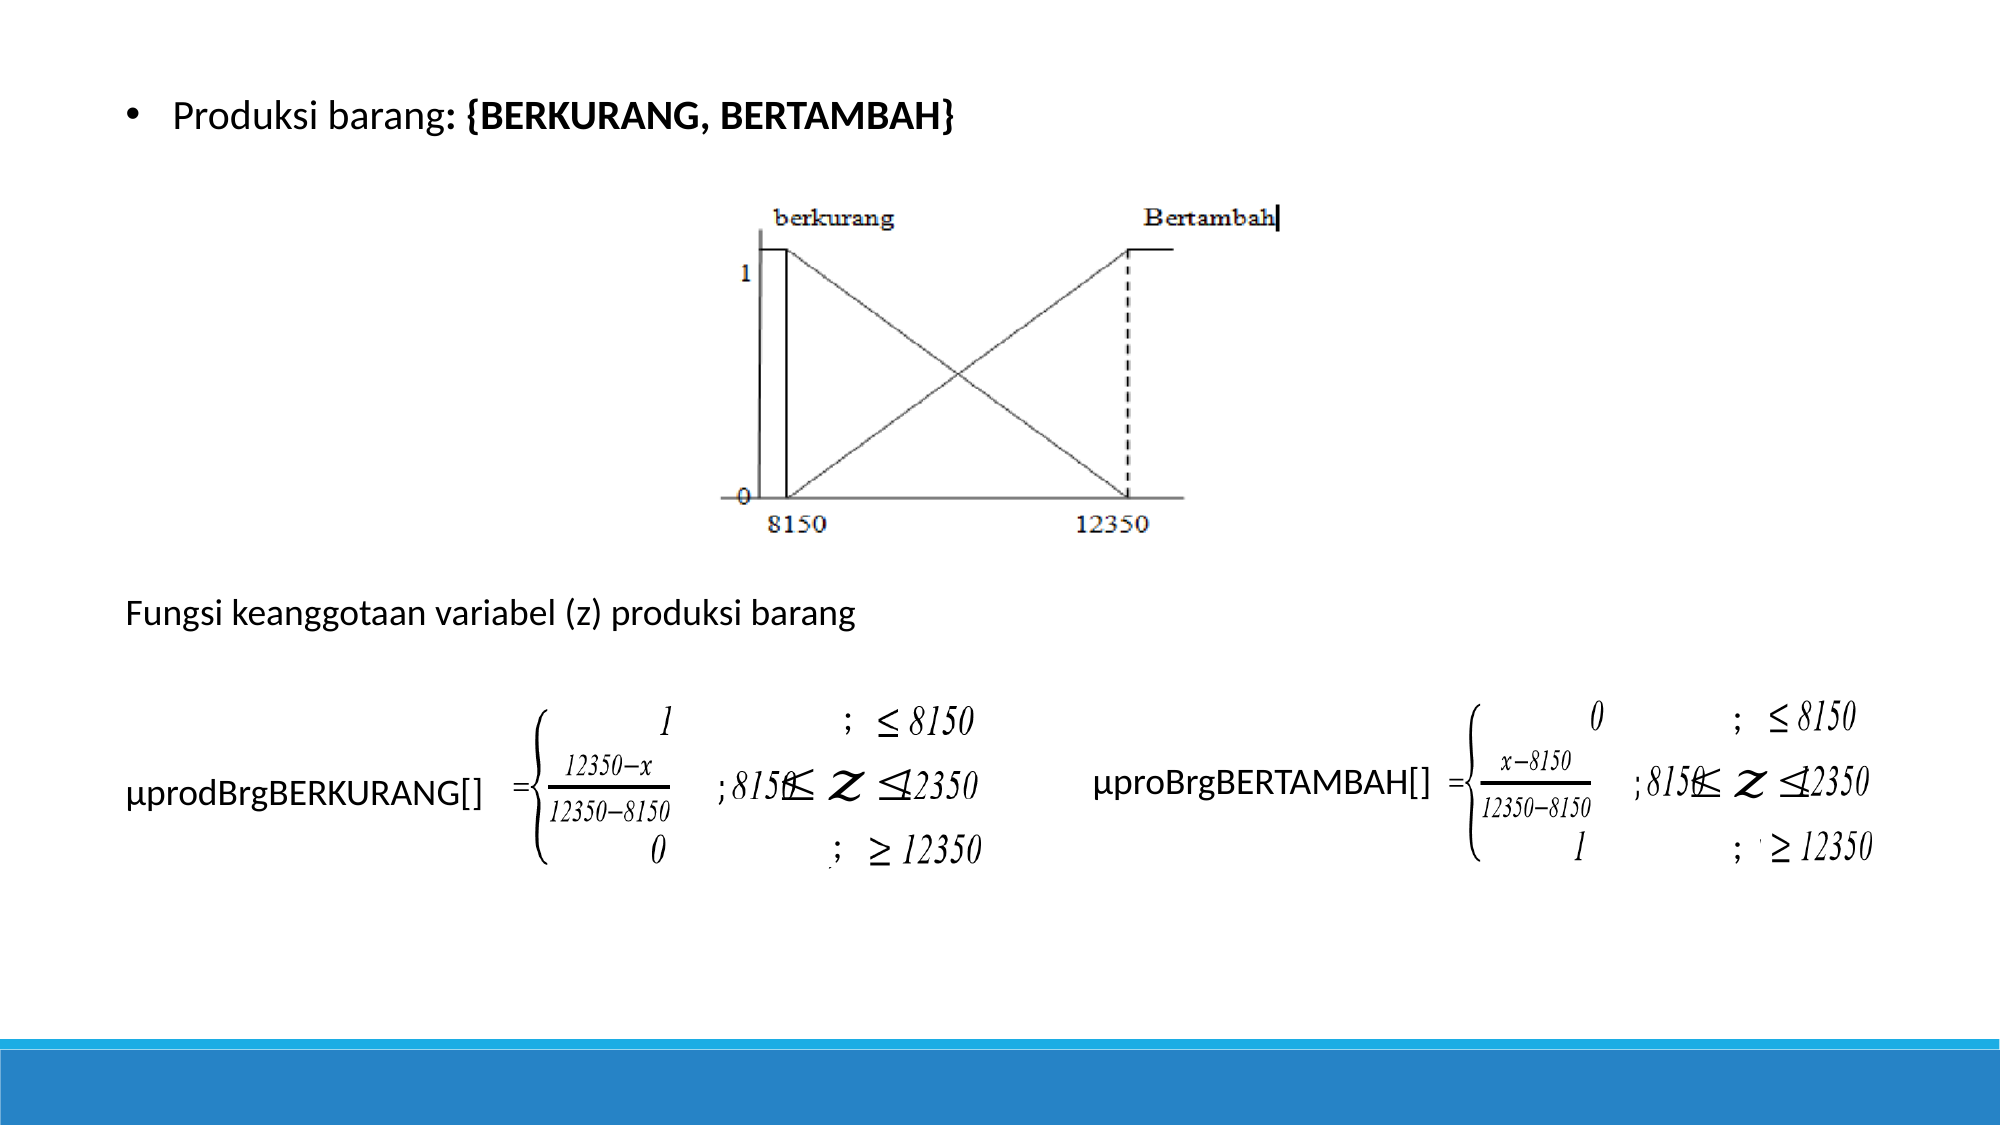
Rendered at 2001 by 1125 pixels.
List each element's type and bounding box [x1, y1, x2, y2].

picture [702, 161, 1283, 556]
picture [1447, 699, 1872, 866]
picture [511, 705, 981, 870]
